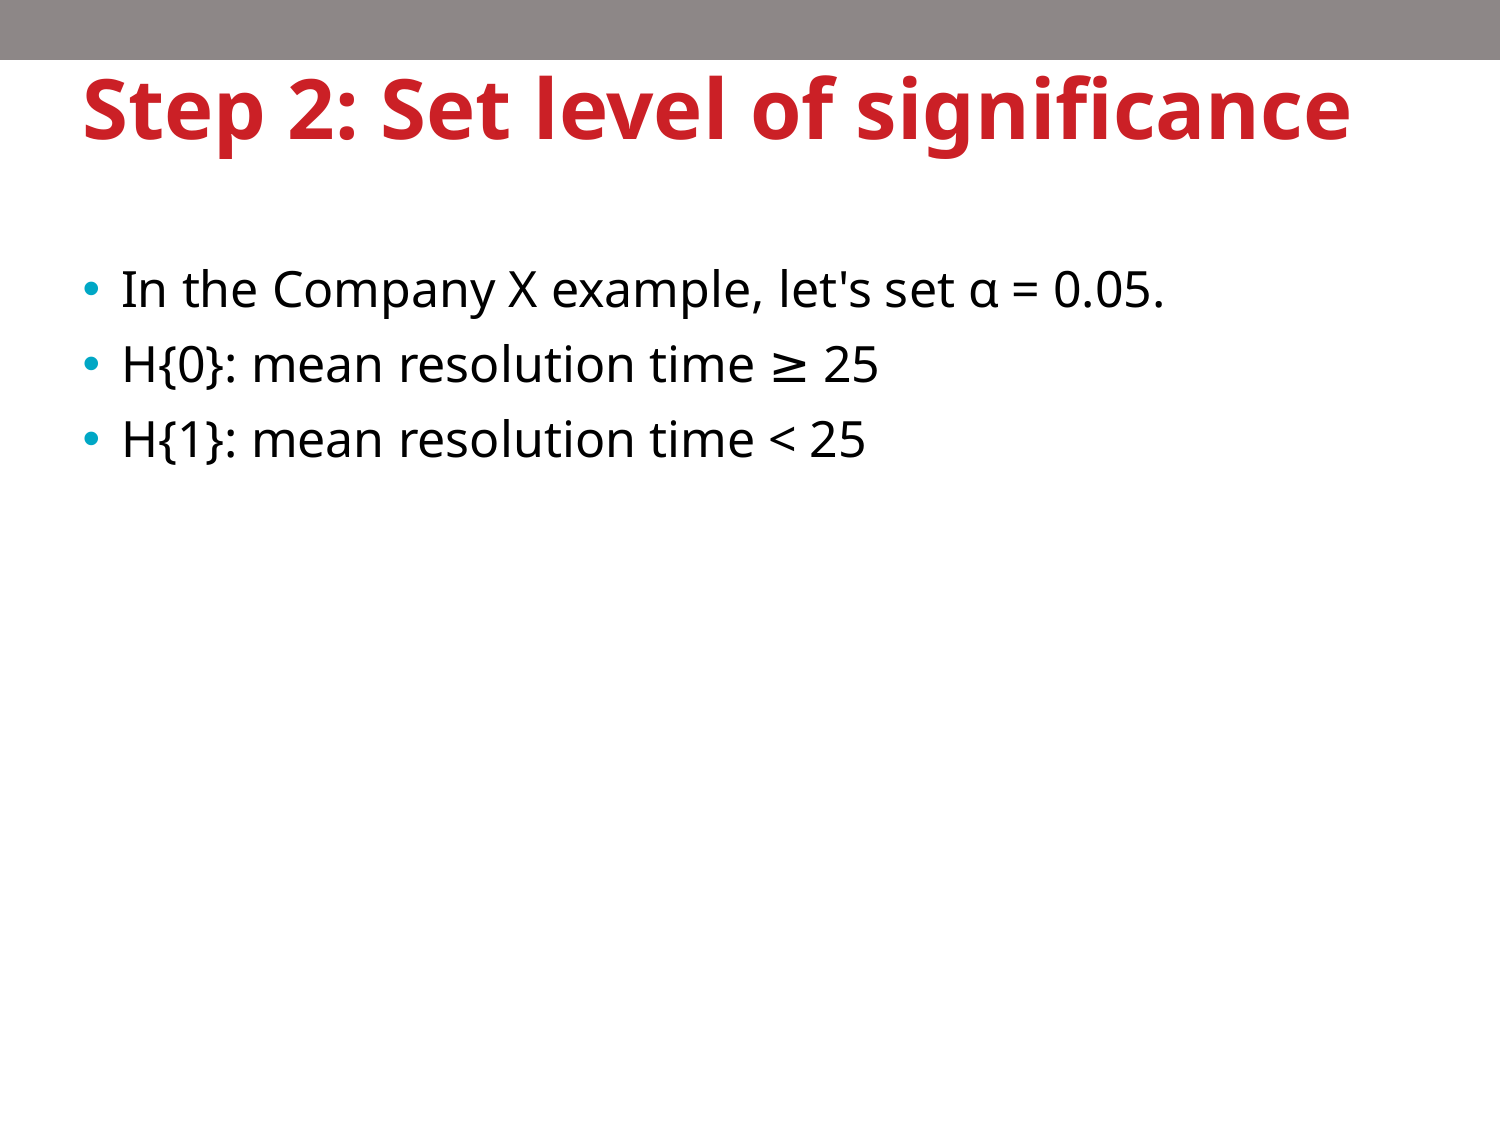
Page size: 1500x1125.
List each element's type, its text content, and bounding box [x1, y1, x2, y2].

title Step 2: Set level of significance [75, 59, 1425, 166]
list In the Company X example, let's set α = 0.05. H{0}: mean resolution time ≥ 25 H{1}: mean resolution time < 25 [75, 256, 1425, 1125]
